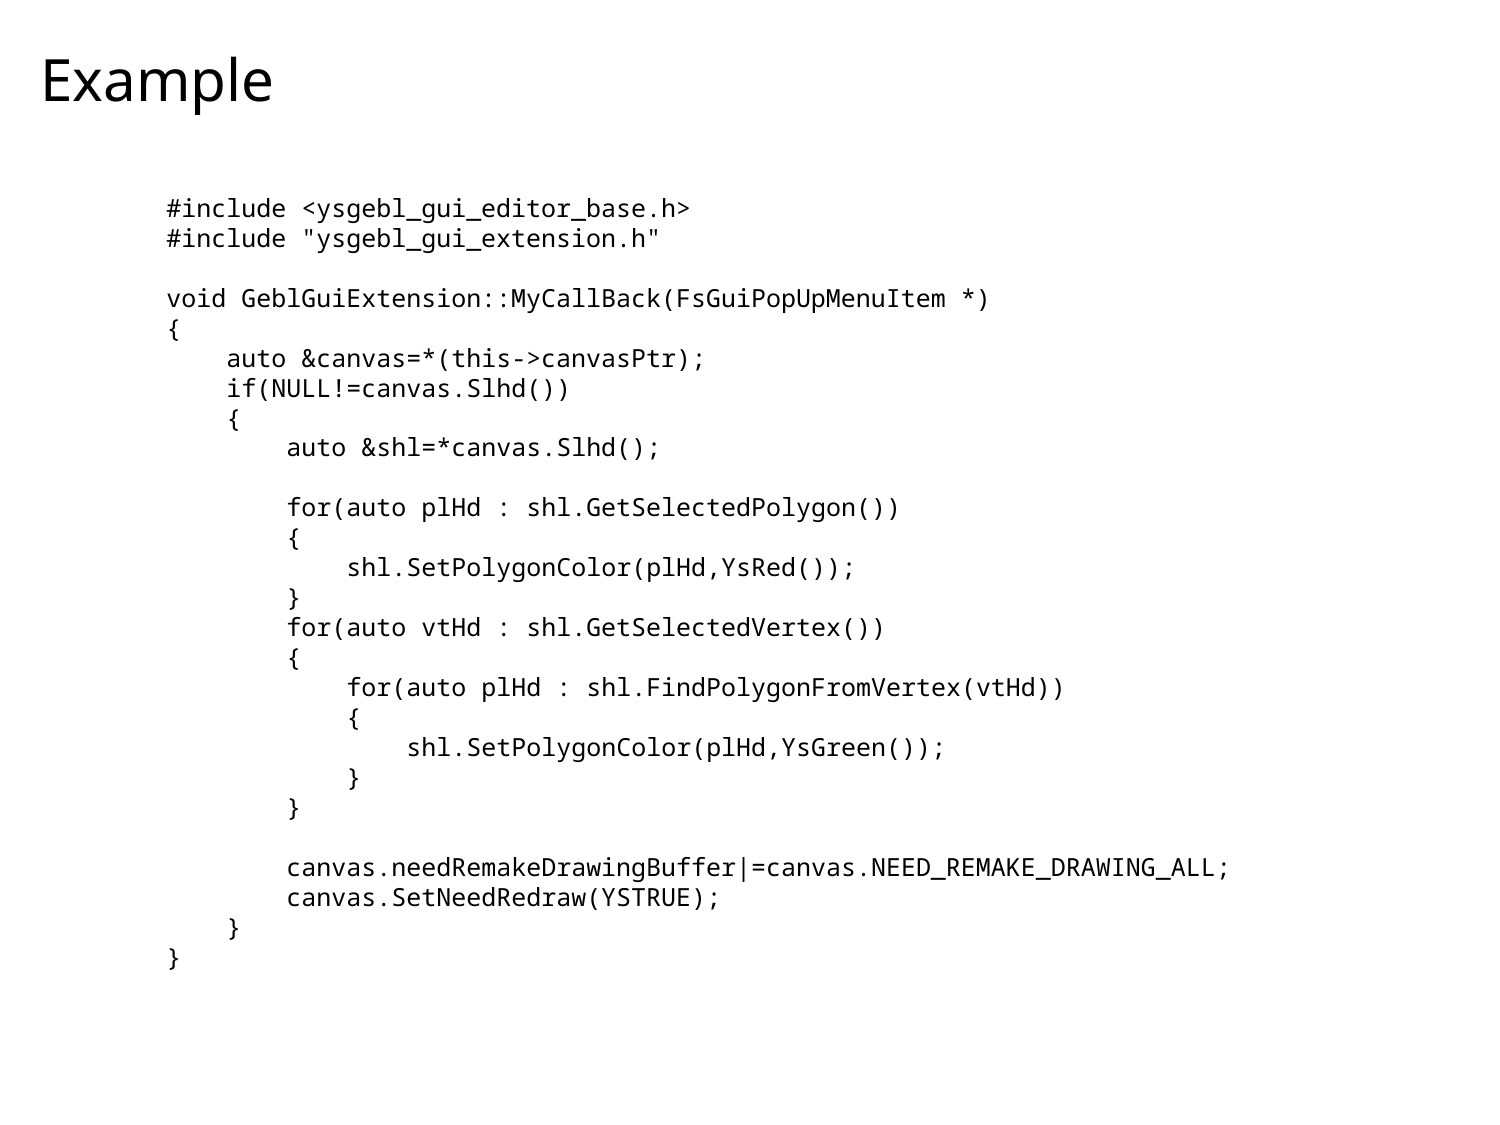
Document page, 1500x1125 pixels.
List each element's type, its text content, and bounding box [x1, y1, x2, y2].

title Example [25, 22, 1463, 144]
text_box #include <ysgebl_gui_editor_base.h> #include "ysgebl_gui_extension.h" void GeblGuiExtension::MyCallBack(FsGuiPopUpMenuItem *) { auto &canvas=*(this->canvasPtr); if(NULL!=canvas.Slhd()) { auto &shl=*canvas.Slhd(); for(auto plHd : shl.GetSelectedPolygon()) { shl.SetPolygonColor(plHd,YsRed()); } for(auto vtHd : shl.GetSelectedVertex()) { for(auto plHd : shl.FindPolygonFromVertex(vtHd)) { shl.SetPolygonColor(plHd,YsGreen()); } } canvas.needRemakeDrawingBuffer|=canvas.NEED_REMAKE_DRAWING_ALL; canvas.SetNeedRedraw(YSTRUE); } } [151, 185, 1247, 1009]
